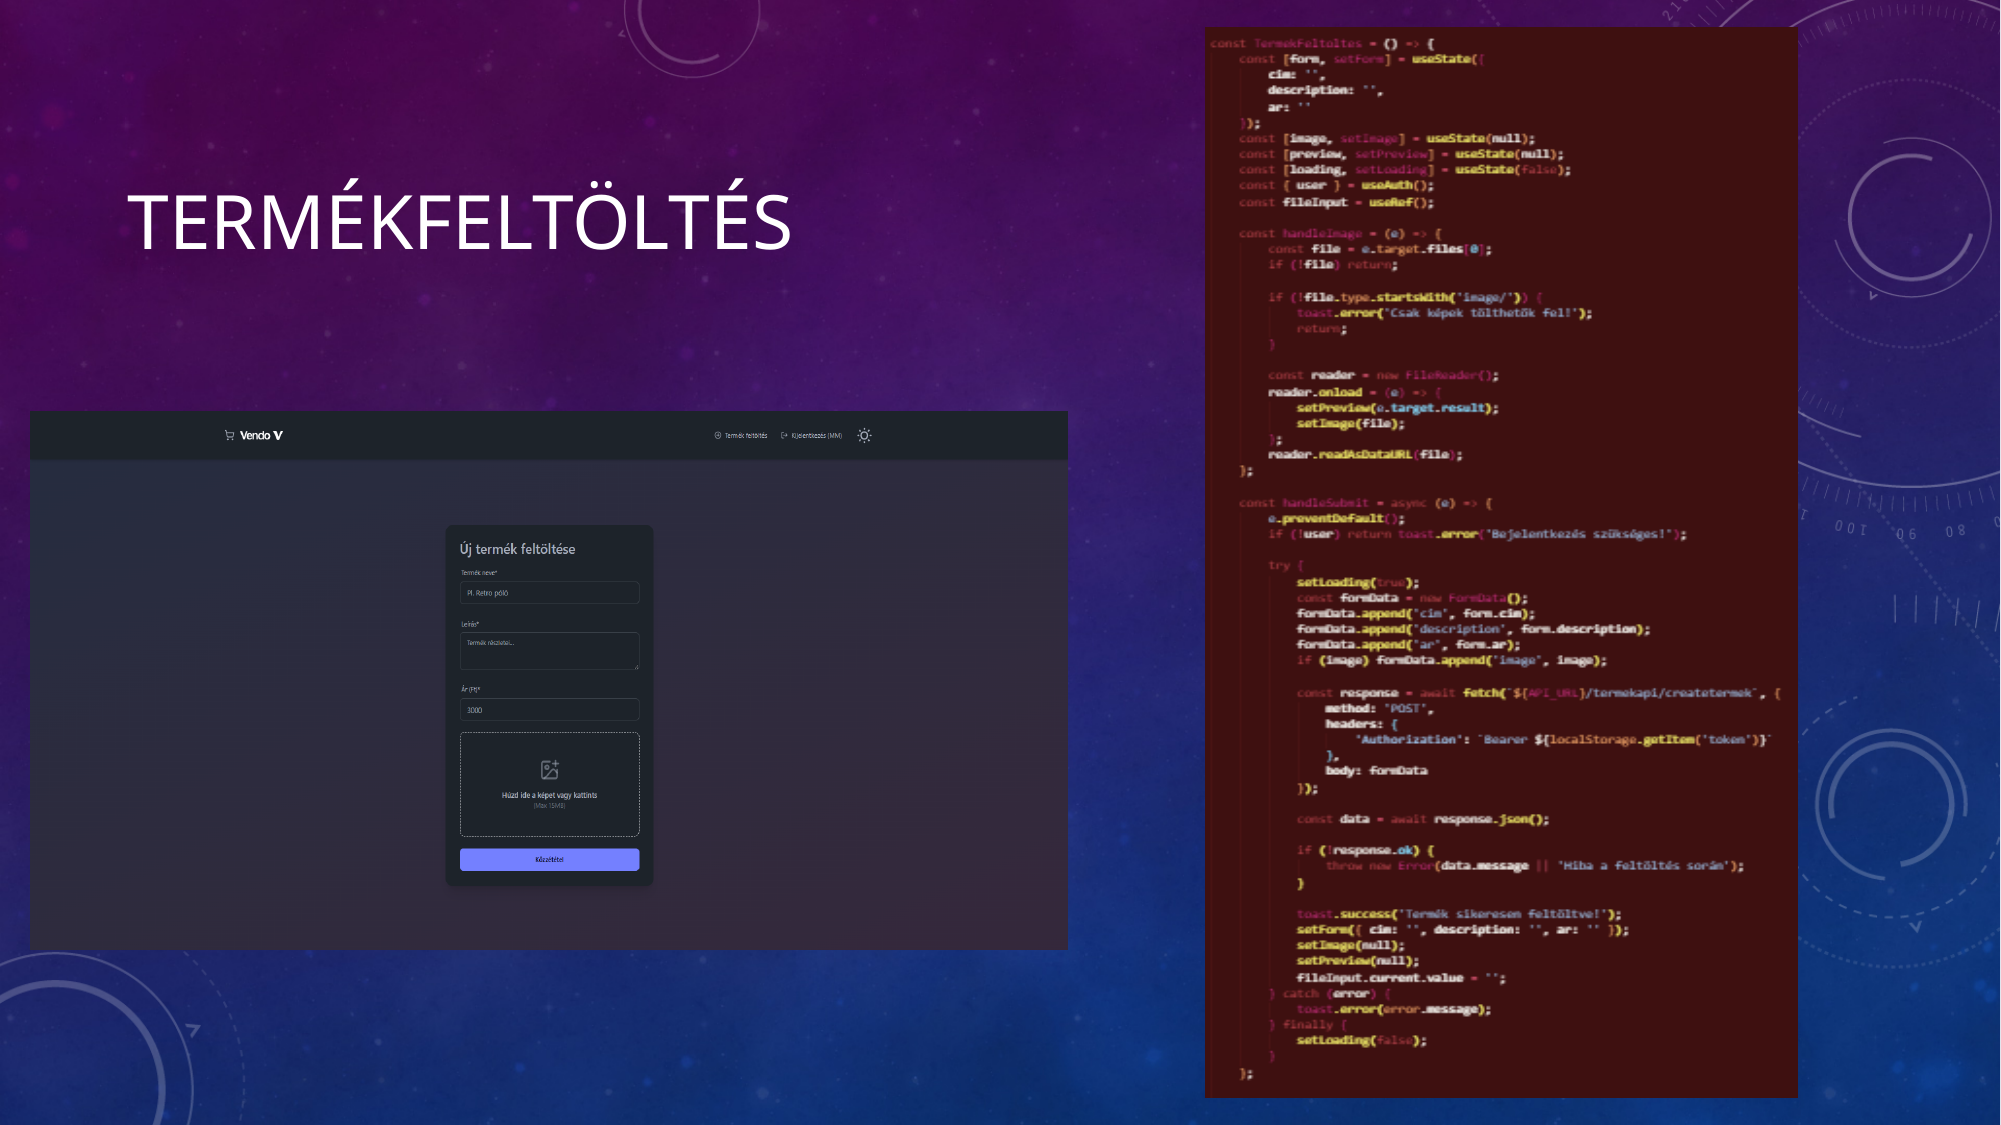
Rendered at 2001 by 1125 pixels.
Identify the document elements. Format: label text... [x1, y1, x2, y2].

title Termékfeltöltés [112, 99, 1199, 339]
picture [0, 0, 2001, 1125]
